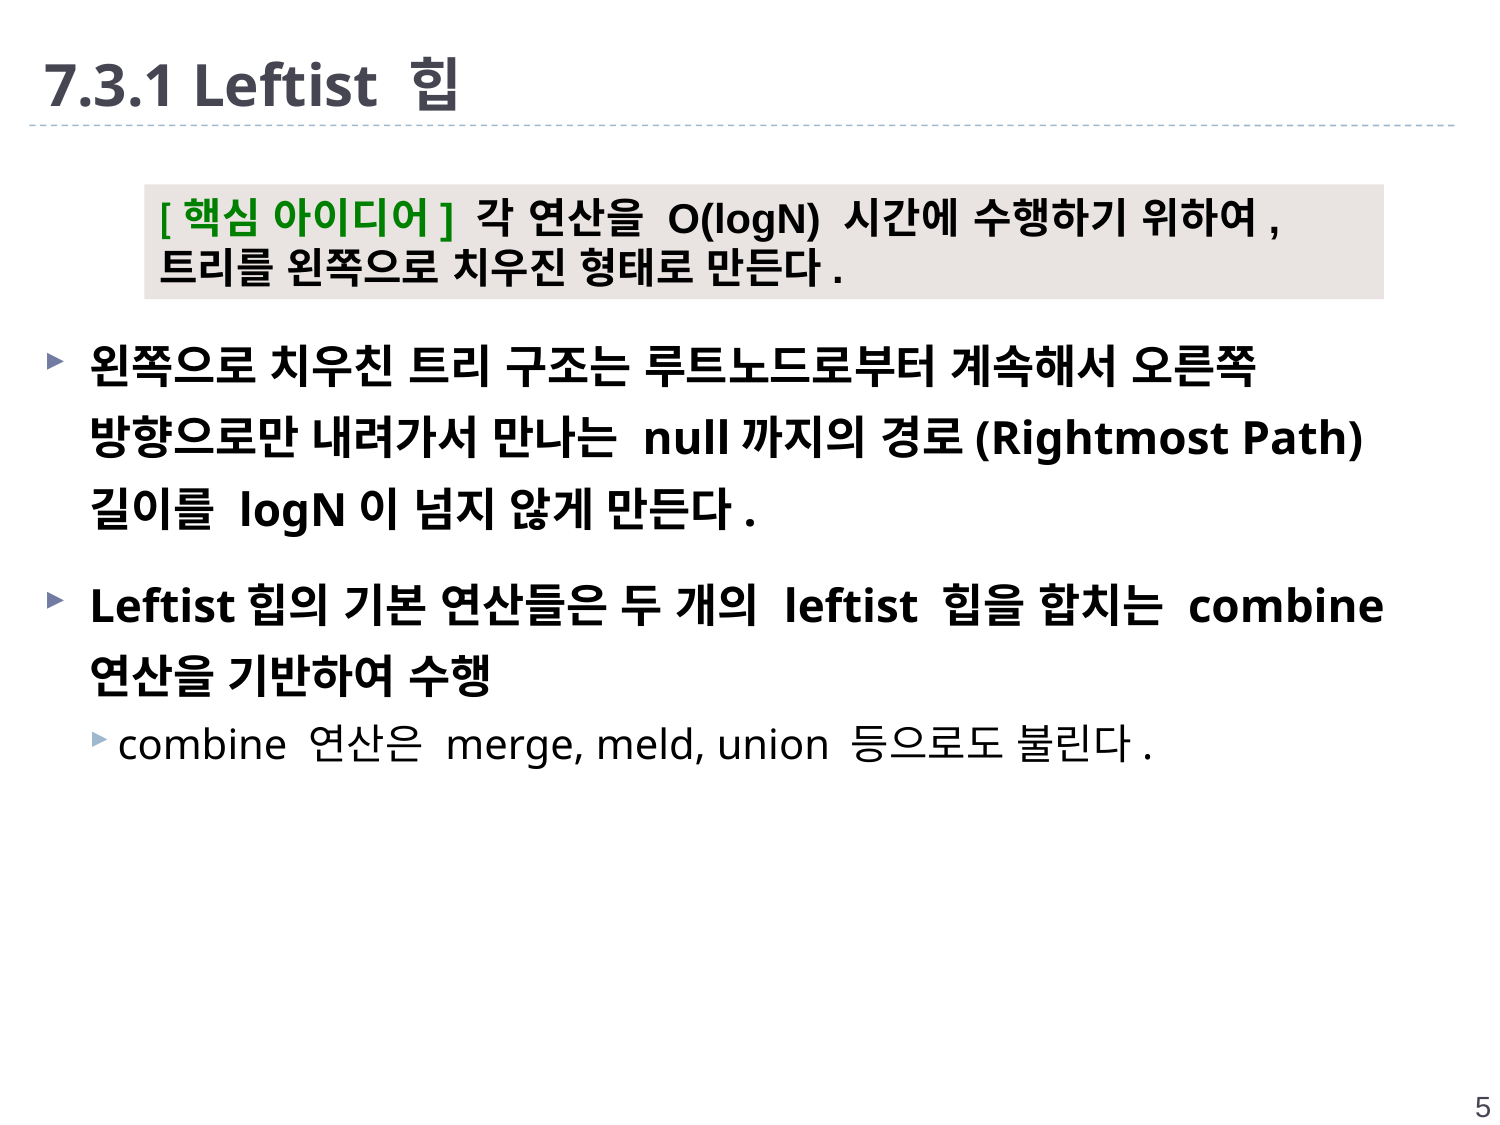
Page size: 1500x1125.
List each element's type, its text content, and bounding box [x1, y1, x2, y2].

text_box [핵심 아이디어] 각 연산을 O(logN) 시간에 수행하기 위하여, 트리를 왼쪽으로 치우진 형태로 만든다. [144, 184, 1384, 300]
list 왼쪽으로 치우친 트리 구조는 루트노드로부터 계속해서 오른쪽 방향으로만 내려가서 만나는 null까지의 경로(Rightmost Path) 길이를 logN이 넘지 않게 만든다. Leftist힙의 기본 연산들은 두 개의 leftist 힙을 합치는 combine 연산을 기반하여 수행 combine 연산은 merge, meld, union 등으로도 불린다. [29, 137, 1471, 1094]
title 7.3.1 Leftist 힙 [29, 24, 1471, 126]
slide_number 5 [1180, 1081, 1500, 1125]
